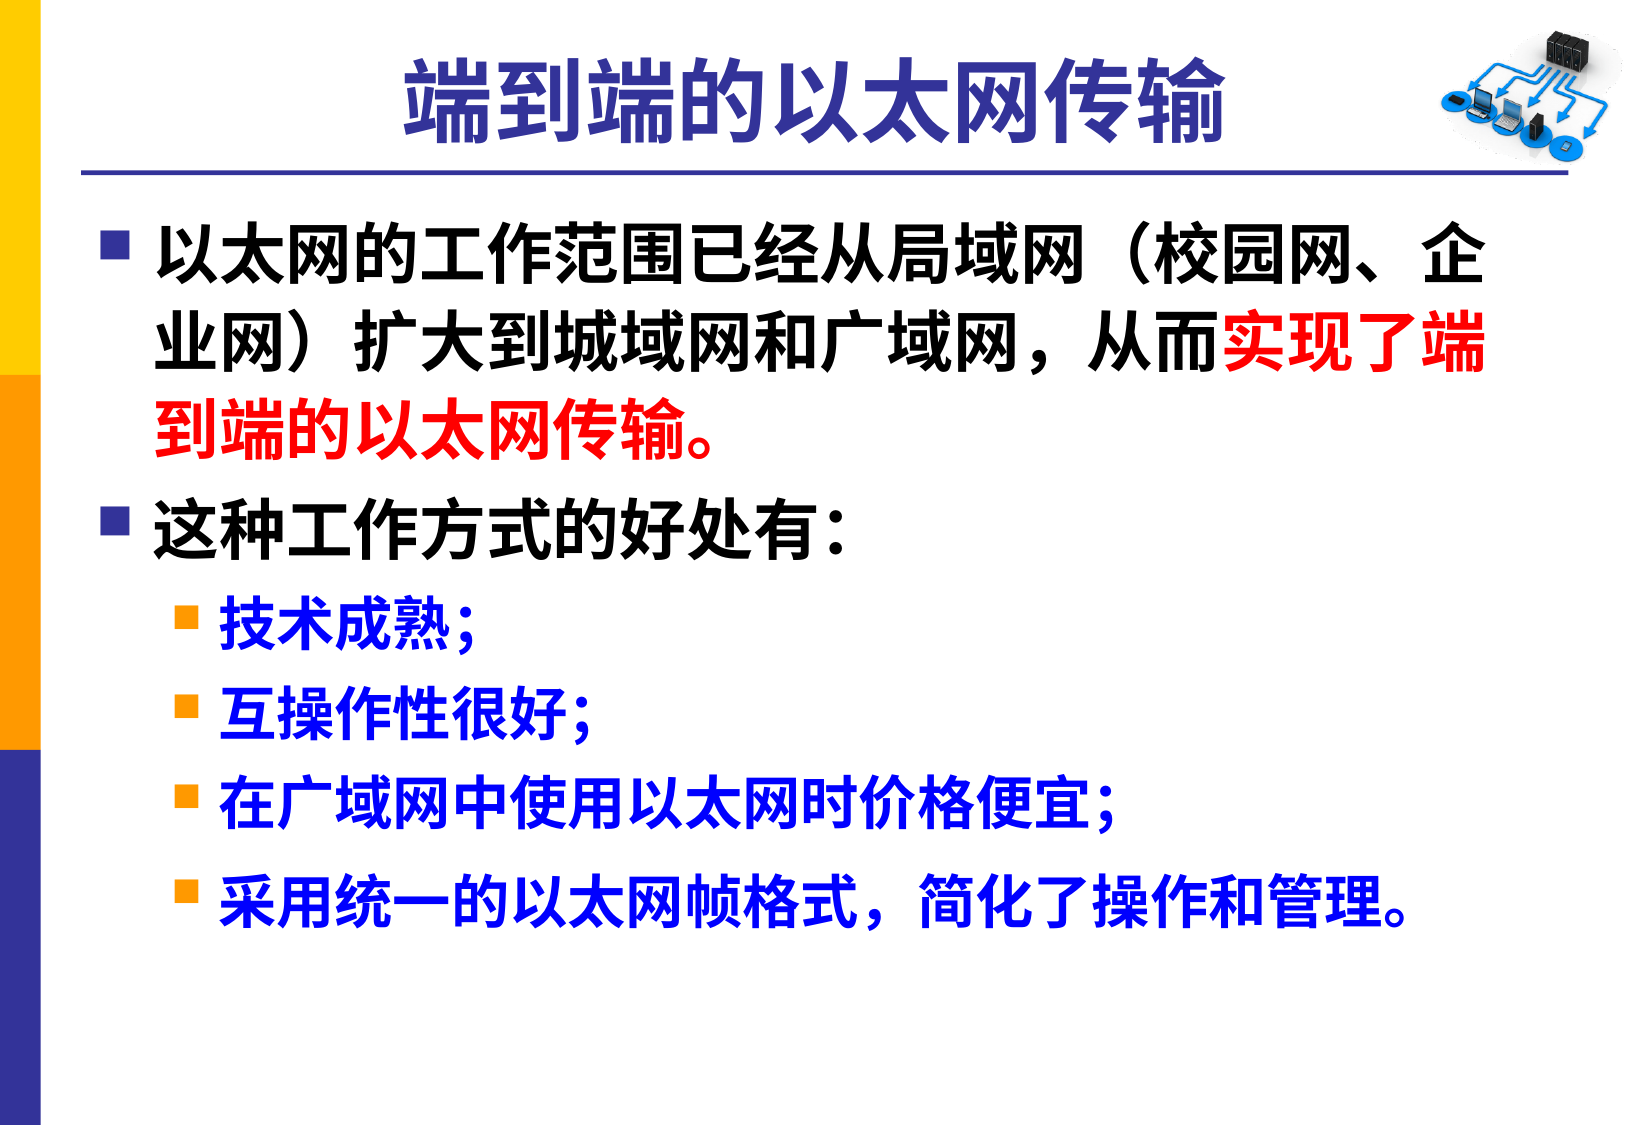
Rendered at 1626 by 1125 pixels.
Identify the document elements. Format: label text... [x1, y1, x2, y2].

title 端到端的以太网传输 [81, 30, 1569, 161]
picture [1438, 30, 1624, 165]
list 以太网的工作范围已经从局域网（校园网、企业网）扩大到城域网和广域网，从而实现了端到端的以太网传输。 这种工作方式的好处有： 技术成熟； 互操作性很好； 在广域网中使用以太网时价格便宜； 采用统一的以太网帧格式，简化了操作和管理。 [81, 196, 1569, 1006]
